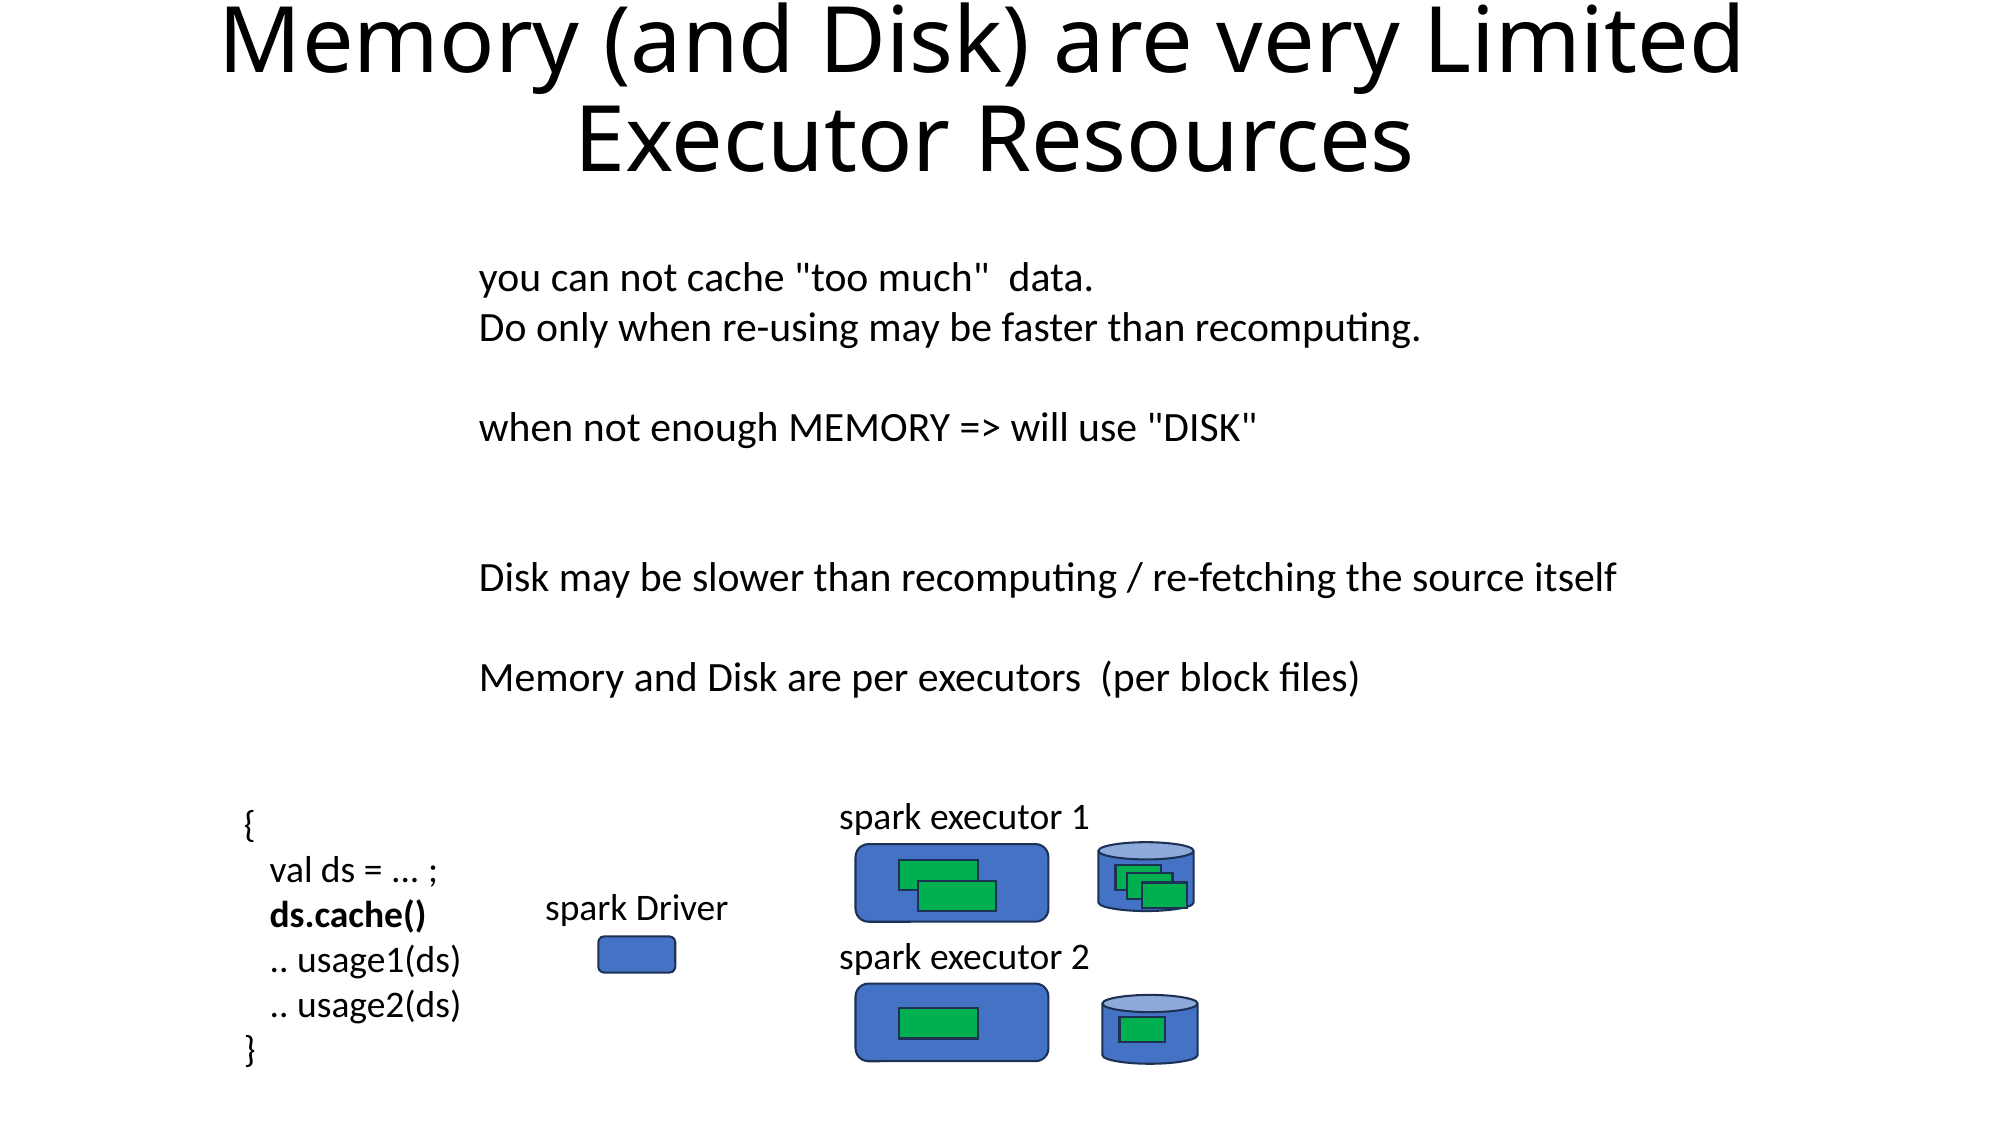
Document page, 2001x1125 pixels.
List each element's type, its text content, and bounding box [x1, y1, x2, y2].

text_box [1101, 993, 1199, 1065]
title Memory (and Disk) are very Limited Executor Resources [0, 9, 1990, 175]
text_box [597, 936, 677, 974]
text_box you can not cache "too much" data. Do only when re-using may be faster than recomputing. when not enough MEMORY => will use "DISK" Disk may be slower than recomputing / re-fetching the source itself Memory and Disk are per executors (per block files) [464, 242, 1633, 707]
text_box [898, 1007, 979, 1040]
text_box { val ds = ... ; ds.cache() .. usage1(ds) .. usage2(ds) } [229, 792, 477, 1078]
text_box [917, 880, 997, 912]
text_box [854, 845, 1050, 923]
text_box [1118, 1016, 1166, 1043]
text_box [898, 859, 979, 891]
text_box spark executor 1 [824, 784, 1132, 845]
text_box [854, 984, 1050, 1063]
text_box [1141, 881, 1188, 909]
text_box spark Driver [530, 875, 762, 936]
text_box spark executor 2 [824, 924, 1132, 984]
text_box [1114, 864, 1162, 891]
text_box [1126, 872, 1174, 900]
text_box [1097, 841, 1195, 913]
